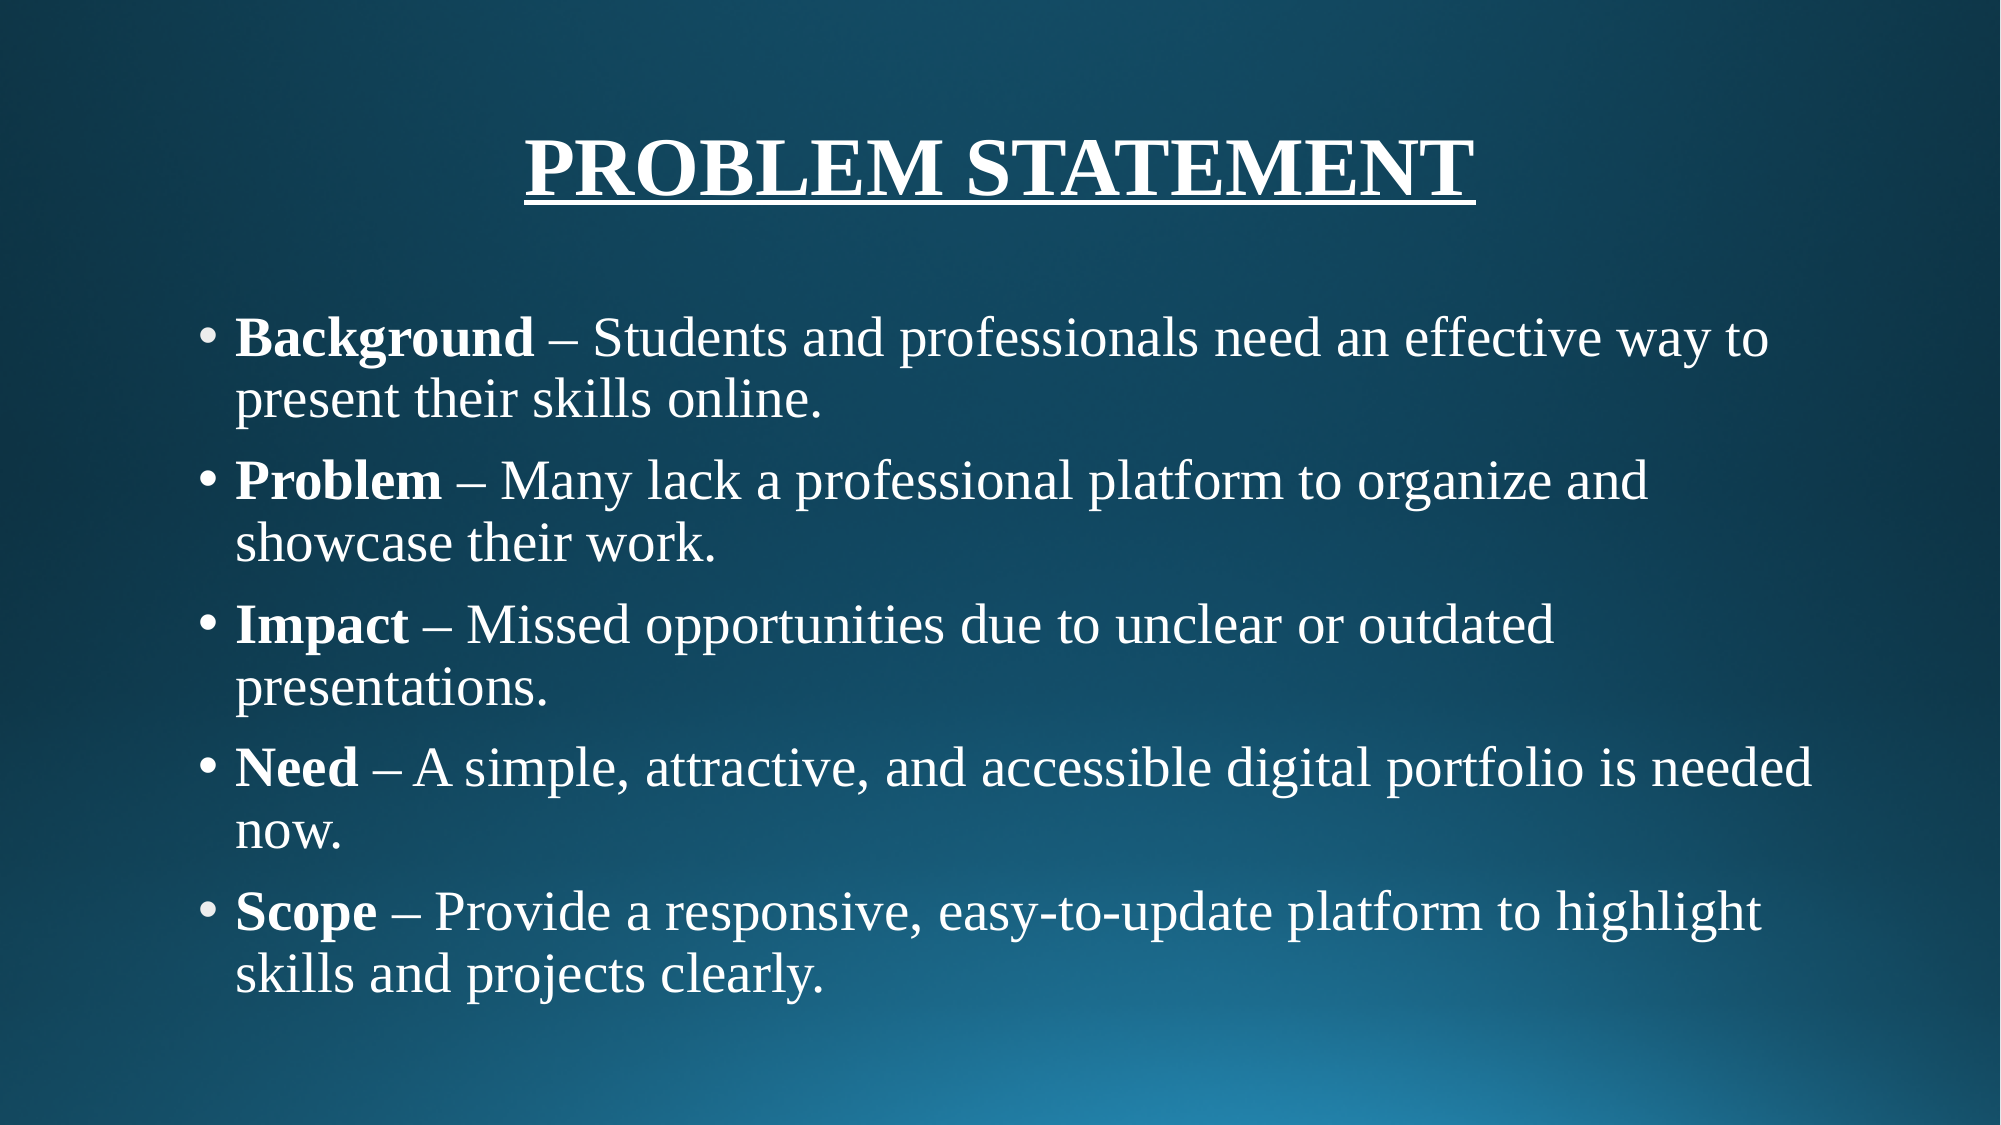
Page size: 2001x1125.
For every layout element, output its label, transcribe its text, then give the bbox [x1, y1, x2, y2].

list Background – Students and professionals need an effective way to present their skills online. Problem – Many lack a professional platform to organize and showcase their work. Impact – Missed opportunities due to unclear or outdated presentations. Need – A simple, attractive, and accessible digital portfolio is needed now. Scope – Provide a responsive, easy-to-update platform to highlight skills and projects clearly. [183, 299, 1863, 1014]
title PROBLEM STATEMENT [137, 59, 1863, 278]
picture [0, 0, 2001, 1125]
